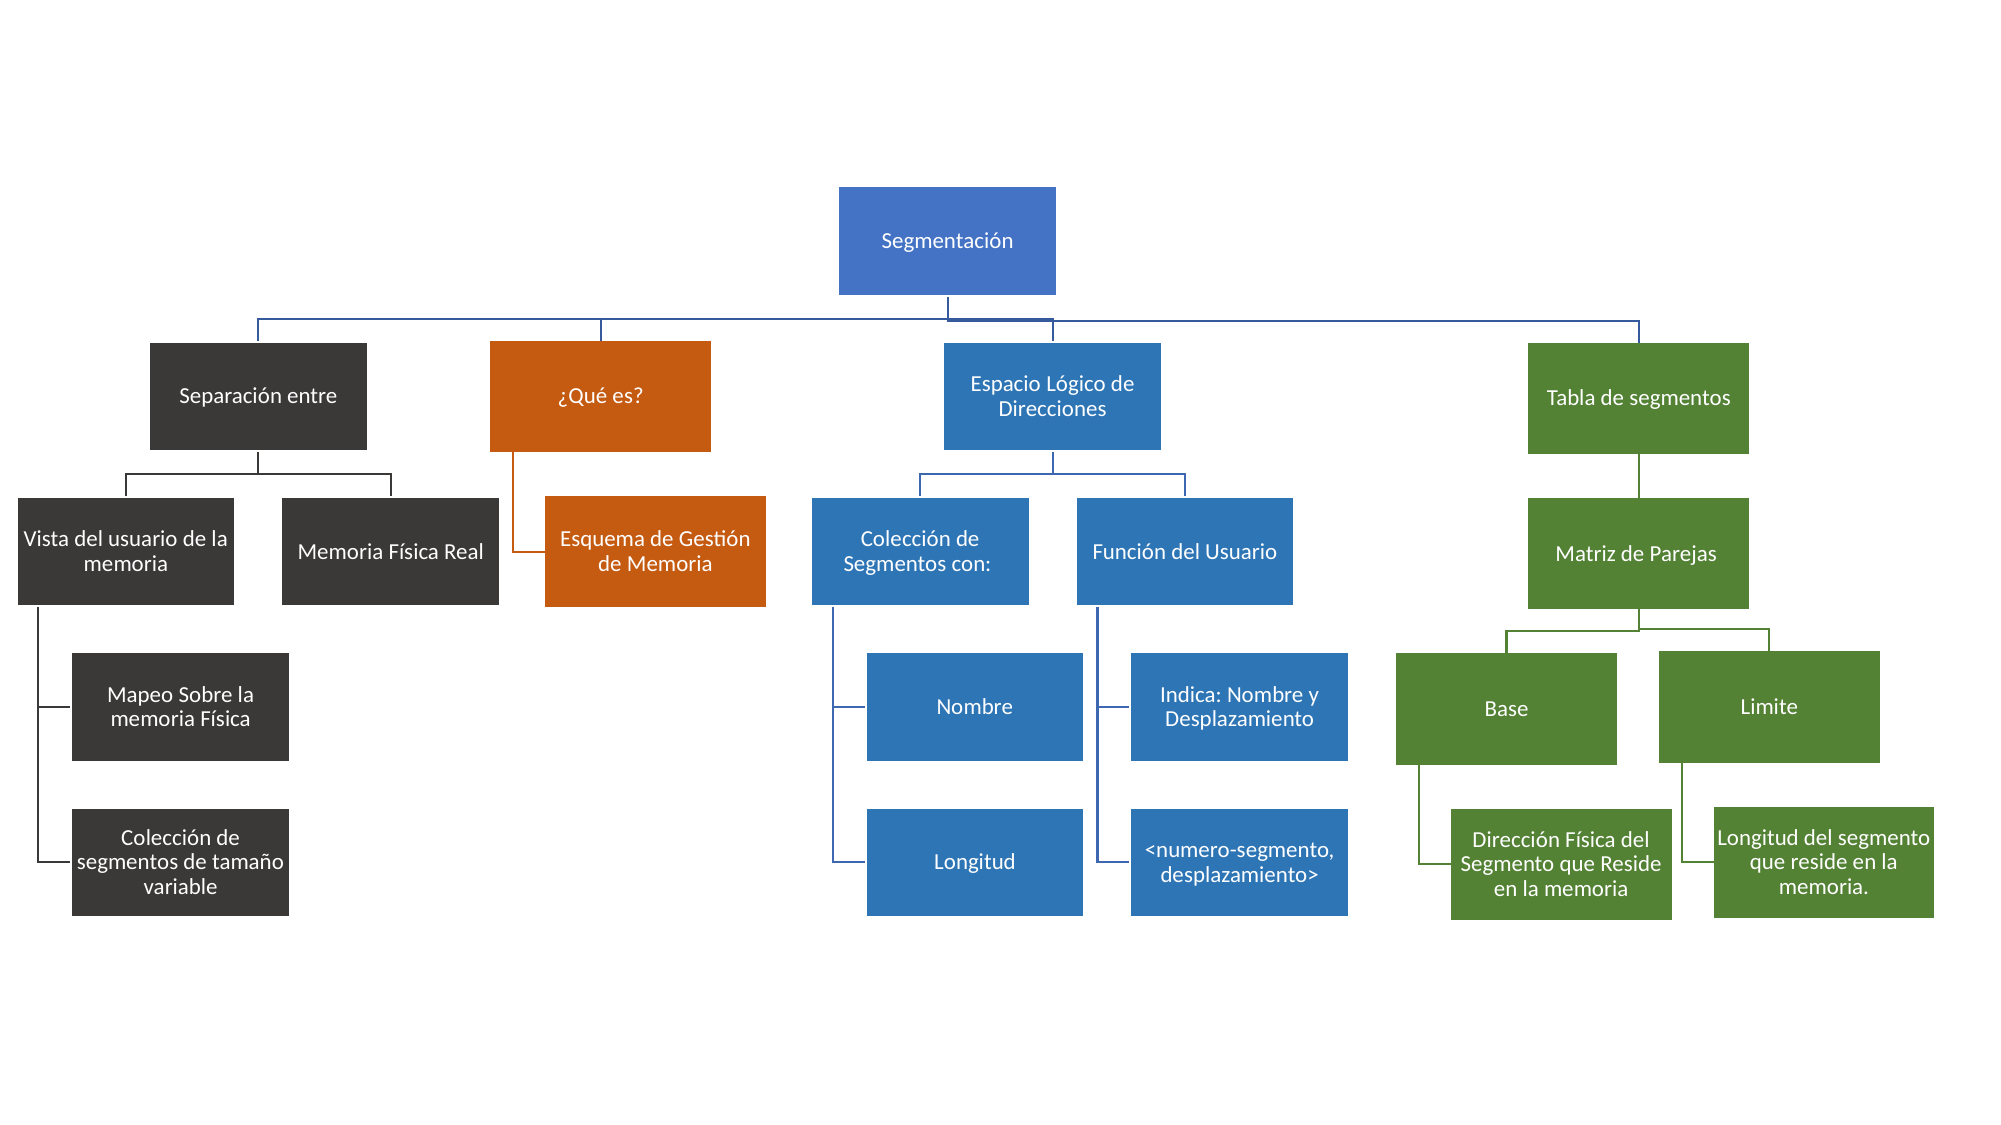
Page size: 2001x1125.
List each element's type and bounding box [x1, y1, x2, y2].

text_box [16, 26, 1934, 1077]
